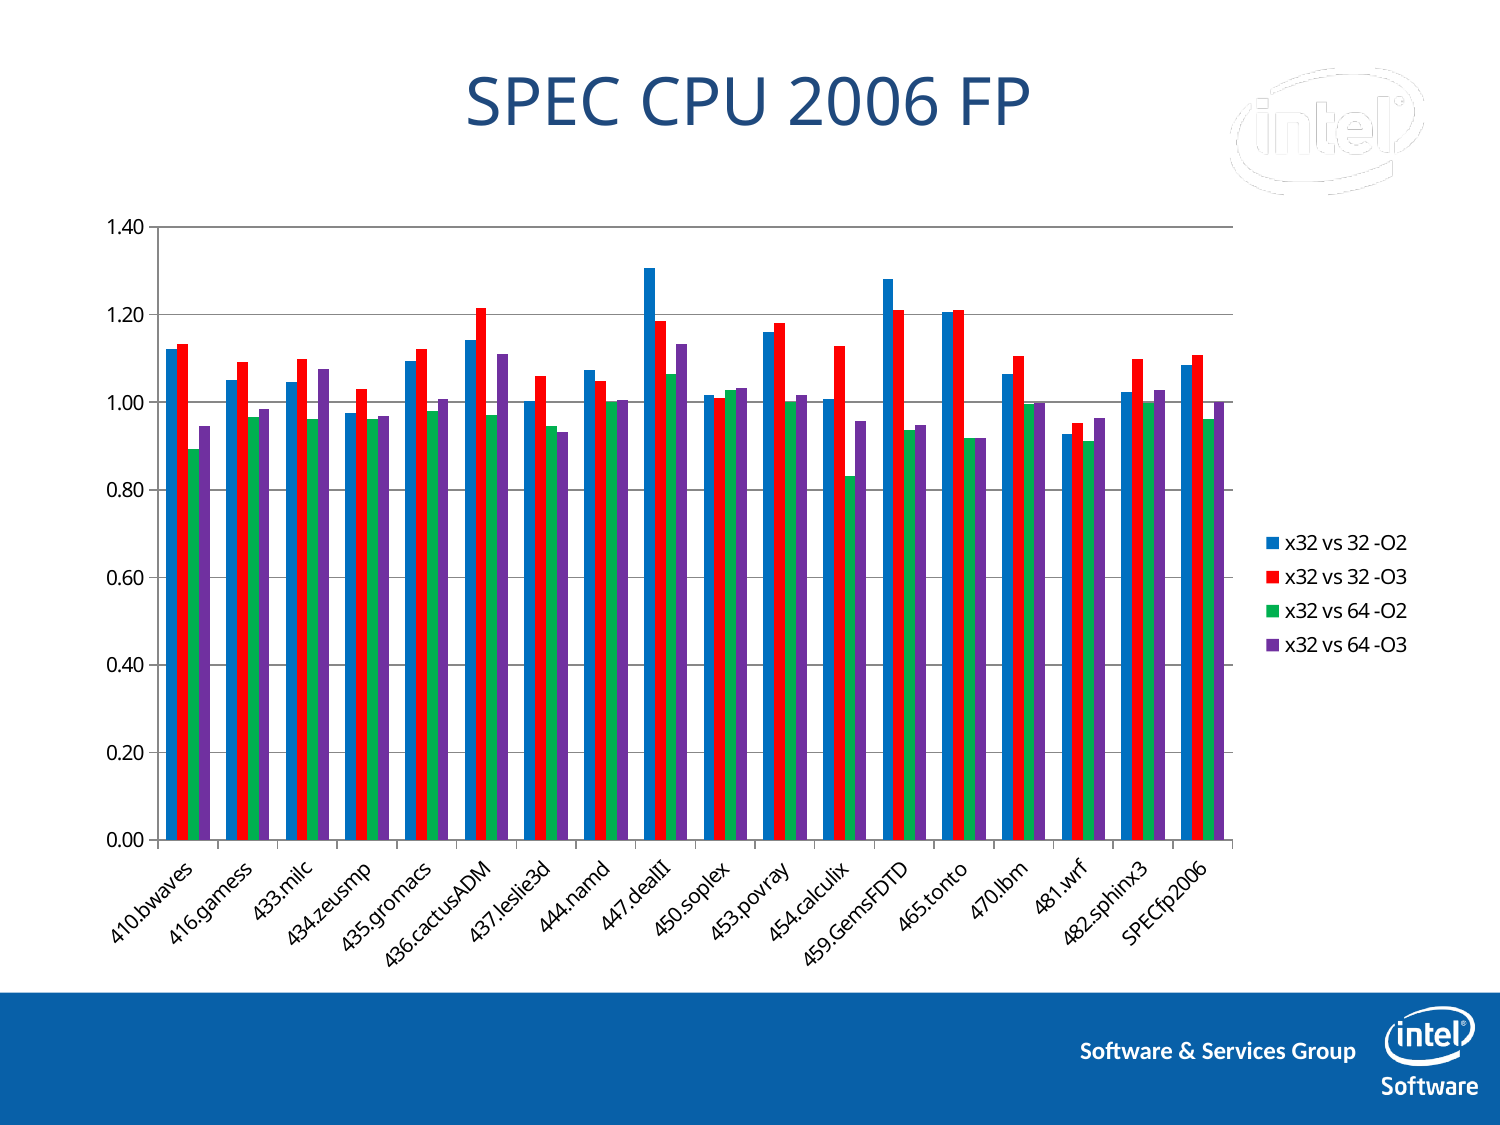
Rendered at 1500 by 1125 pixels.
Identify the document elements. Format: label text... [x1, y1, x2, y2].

chart [74, 196, 1427, 992]
title SPEC CPU 2006 FP [74, 26, 1425, 172]
picture [1229, 172, 1425, 196]
picture [1362, 987, 1500, 1103]
